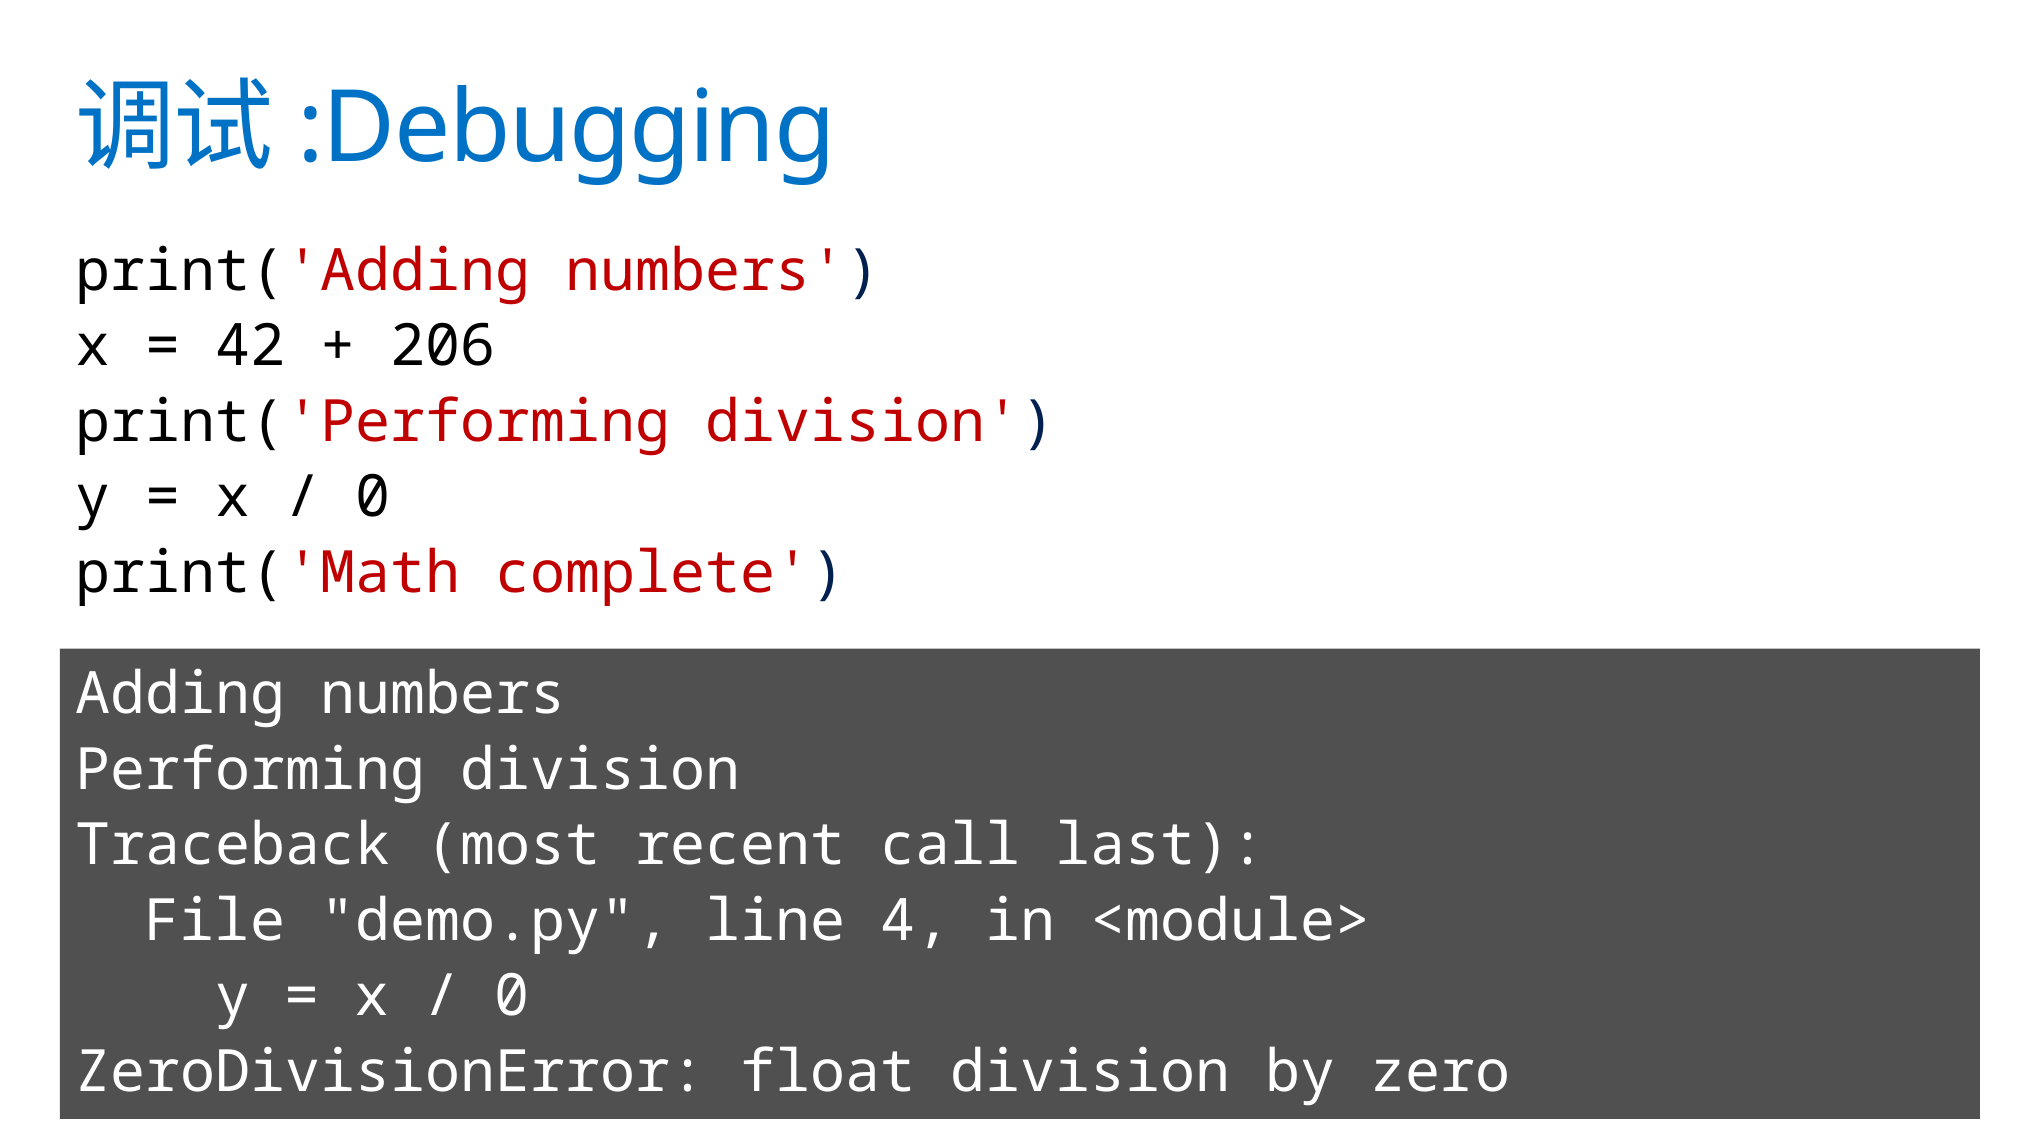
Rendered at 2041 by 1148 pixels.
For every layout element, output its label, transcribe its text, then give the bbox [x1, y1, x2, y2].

title 调试:Debugging [60, 60, 1980, 210]
text_box Adding numbers Performing division Traceback (most recent call last): File "demo.py", line 4, in <module> y = x / 0 ZeroDivisionError: float division by zero [59, 648, 1980, 1119]
list print('Adding numbers') x = 42 + 206 print('Performing division') y = x / 0 print('Math complete') [60, 225, 1980, 648]
